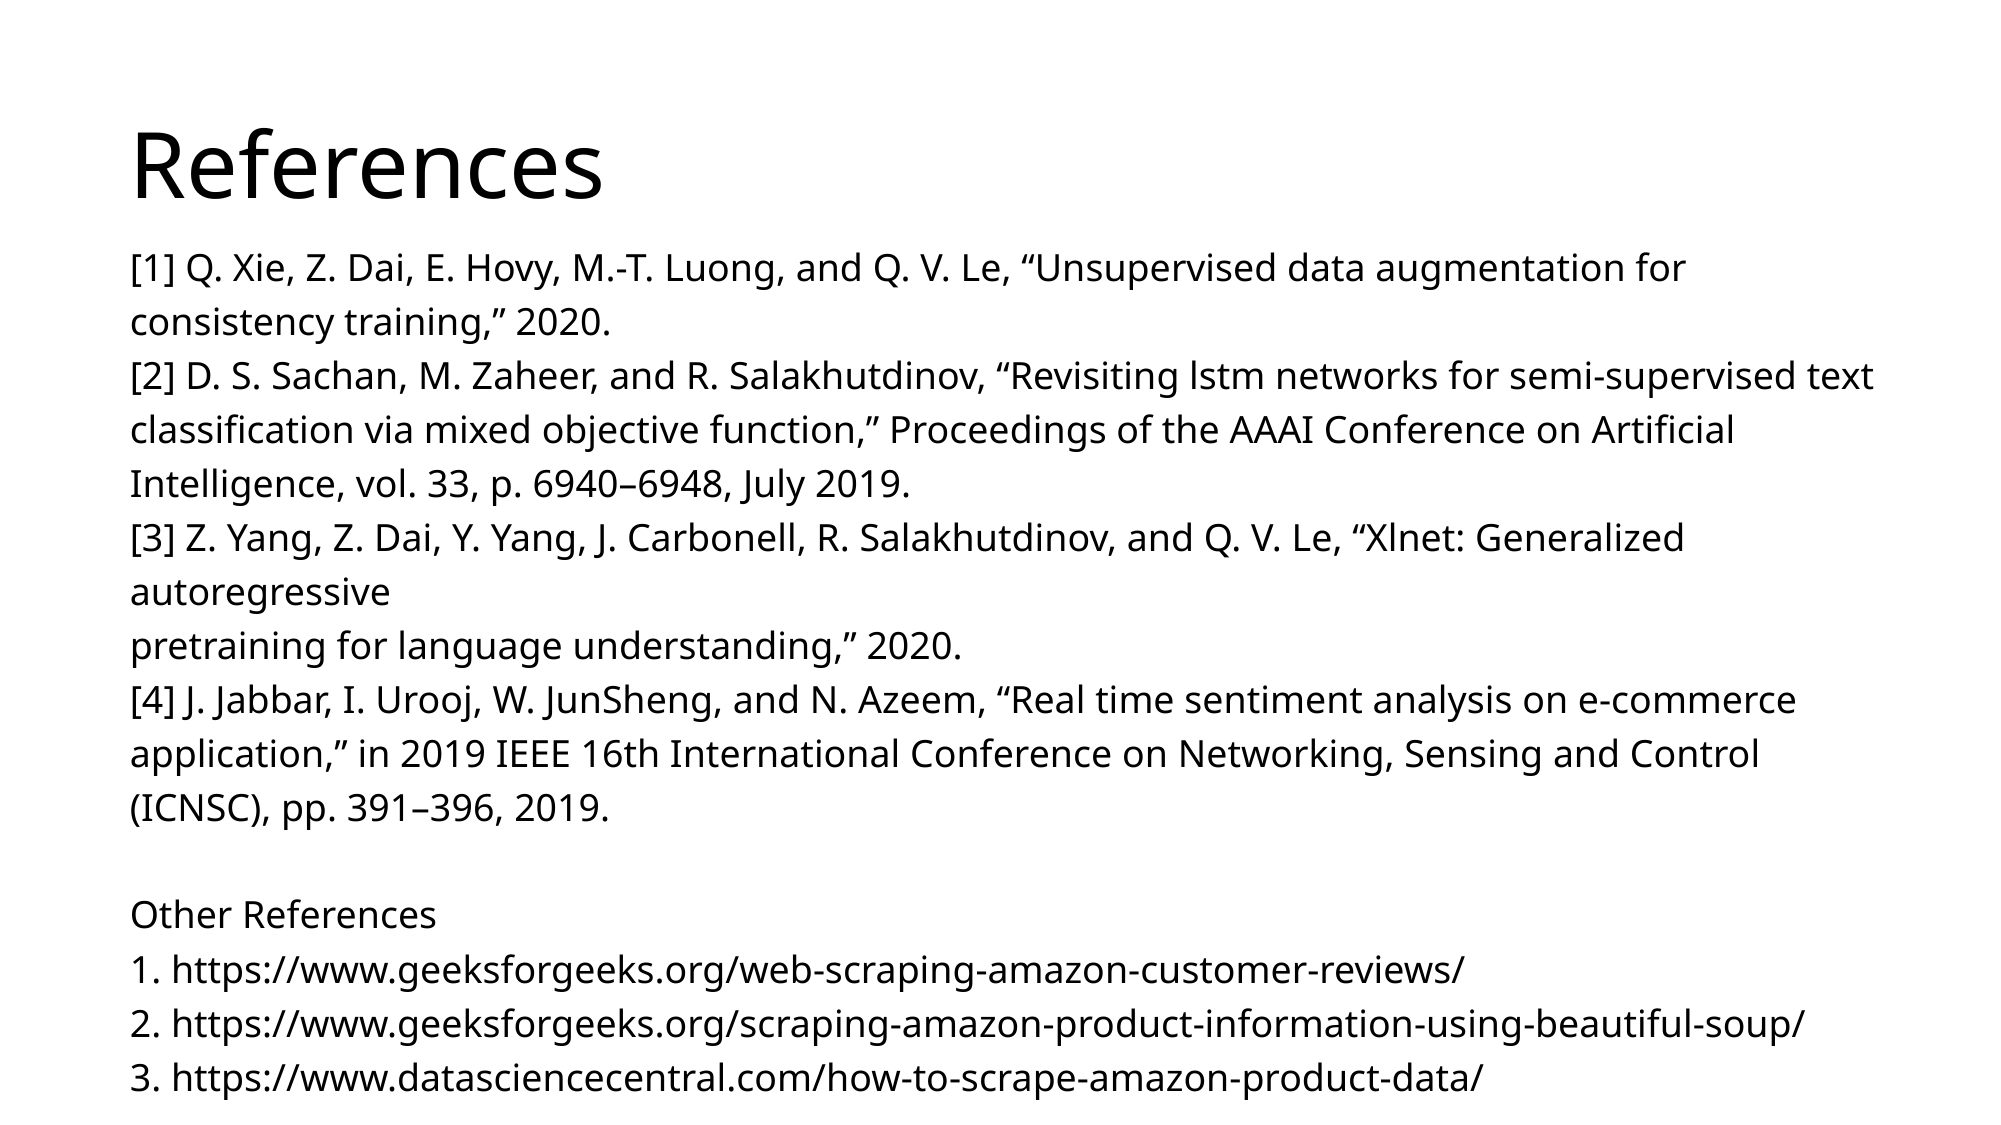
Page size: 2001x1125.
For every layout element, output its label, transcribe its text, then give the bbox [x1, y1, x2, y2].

title References [114, 59, 1840, 227]
list [1] Q. Xie, Z. Dai, E. Hovy, M.-T. Luong, and Q. V. Le, “Unsupervised data augmentation for consistency training,” 2020. [2] D. S. Sachan, M. Zaheer, and R. Salakhutdinov, “Revisiting lstm networks for semi-supervised text classification via mixed objective function,” Proceedings of the AAAI Conference on Artificial Intelligence, vol. 33, p. 6940–6948, July 2019. [3] Z. Yang, Z. Dai, Y. Yang, J. Carbonell, R. Salakhutdinov, and Q. V. Le, “Xlnet: Generalized autoregressive pretraining for language understanding,” 2020. [4] J. Jabbar, I. Urooj, W. JunSheng, and N. Azeem, “Real time sentiment analysis on e-commerce application,” in 2019 IEEE 16th International Conference on Networking, Sensing and Control (ICNSC), pp. 391–396, 2019. Other References 1. https://www.geeksforgeeks.org/web-scraping-amazon-customer-reviews/ 2. https://www.geeksforgeeks.org/scraping-amazon-product-information-using-beautiful-soup/ 3. https://www.datasciencecentral.com/how-to-scrape-amazon-product-data/ [114, 227, 1917, 1066]
